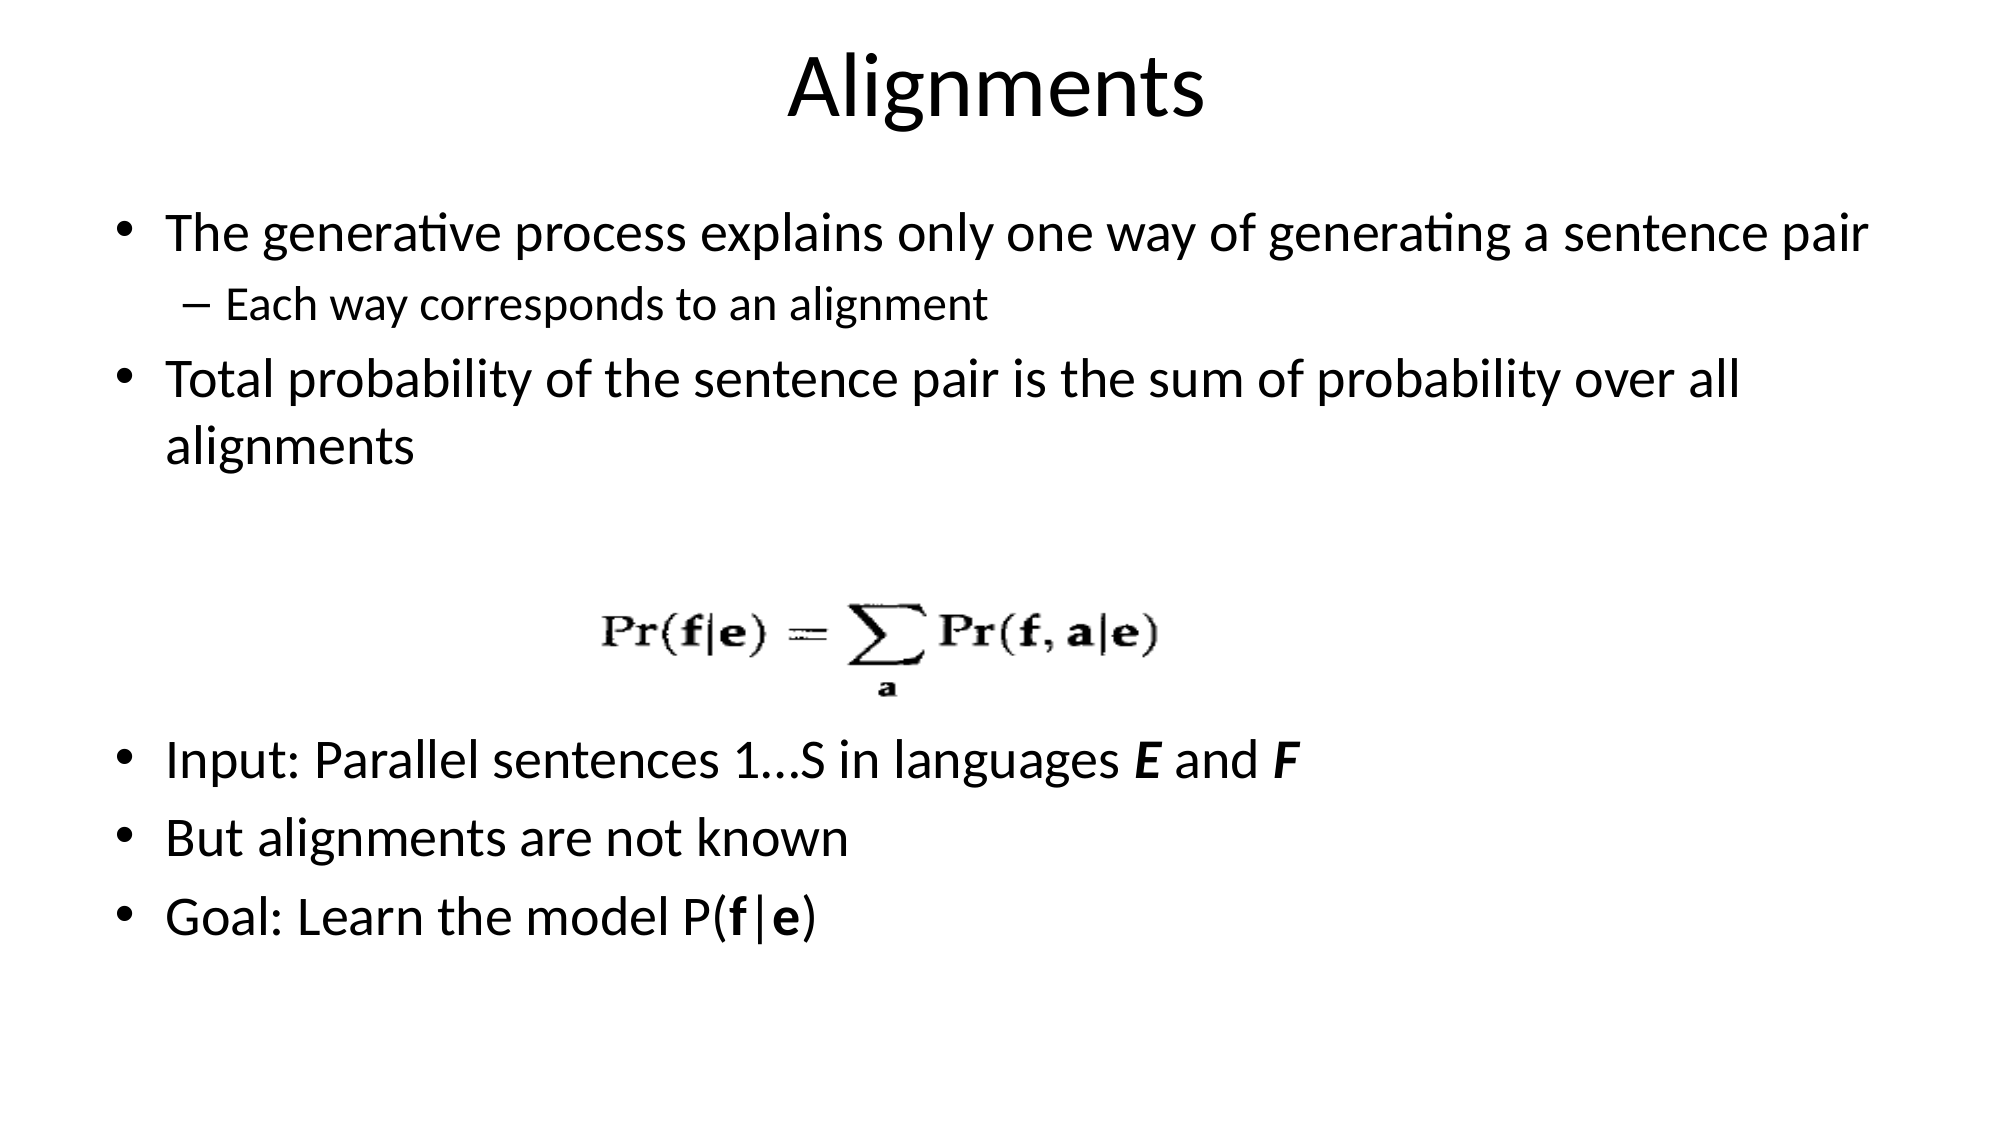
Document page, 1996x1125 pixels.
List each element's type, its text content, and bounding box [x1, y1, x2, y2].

title Alignments [0, 0, 1996, 164]
list The generative process explains only one way of generating a sentence pair Each way corresponds to an alignment Total probability of the sentence pair is the sum of probability over all alignments Input: Parallel sentences 1…S in languages E and F But alignments are not known Goal: Learn the model P(f|e) [99, 187, 1896, 1005]
picture [589, 574, 1165, 712]
